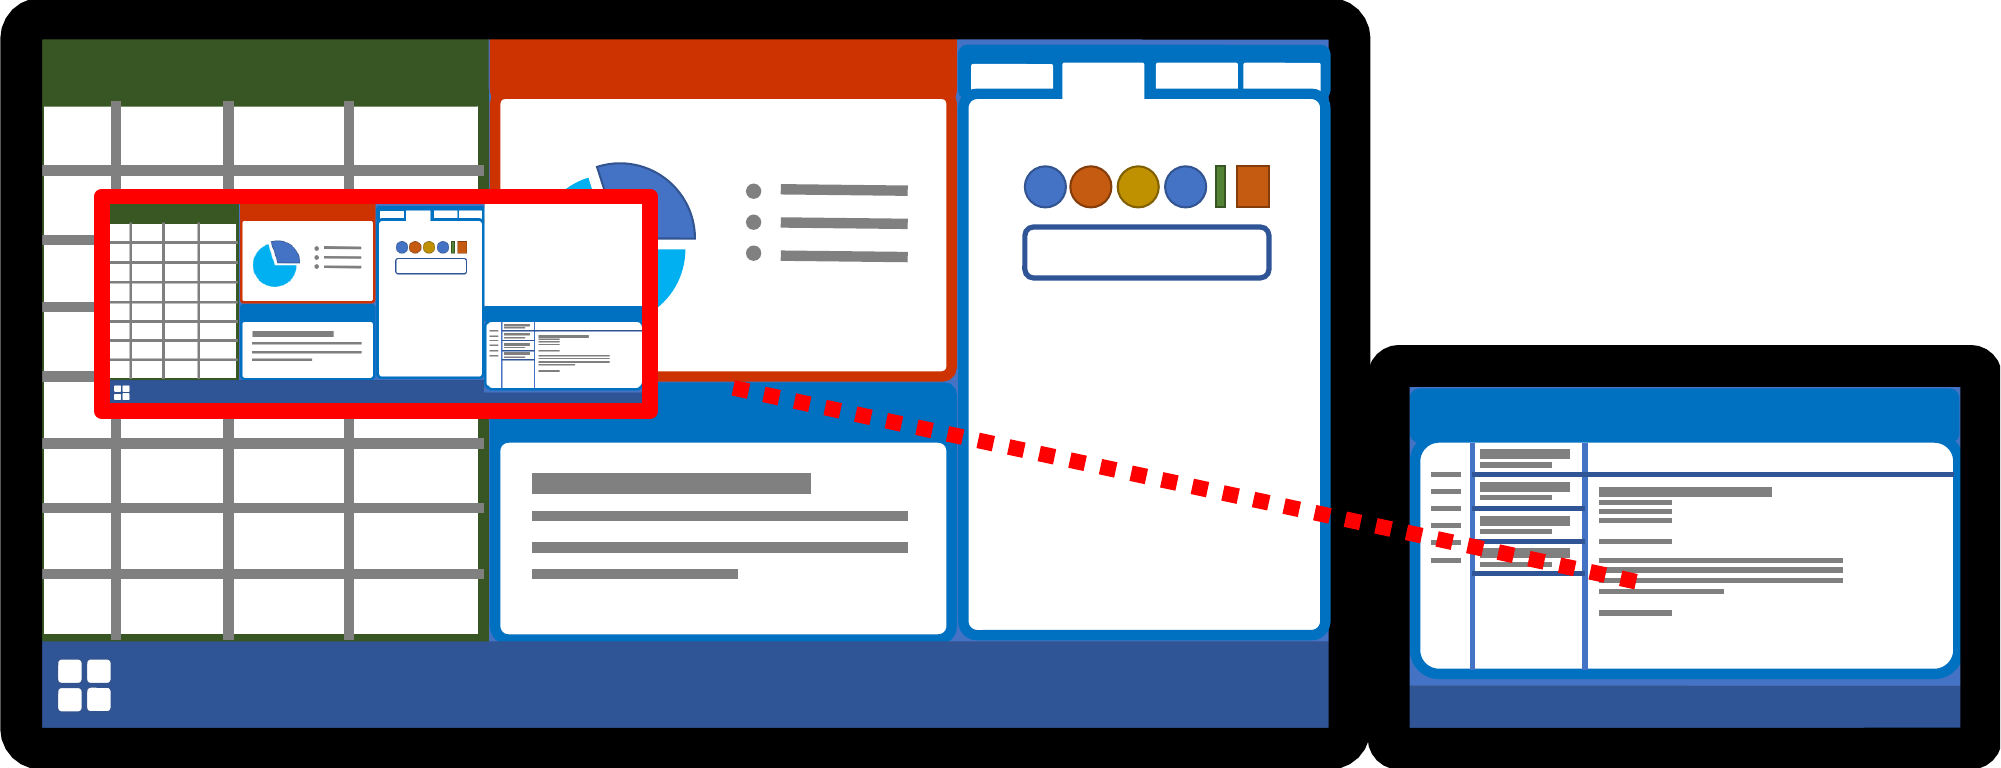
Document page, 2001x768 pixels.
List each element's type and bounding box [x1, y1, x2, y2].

text_box [733, 387, 1644, 584]
picture [109, 204, 643, 404]
